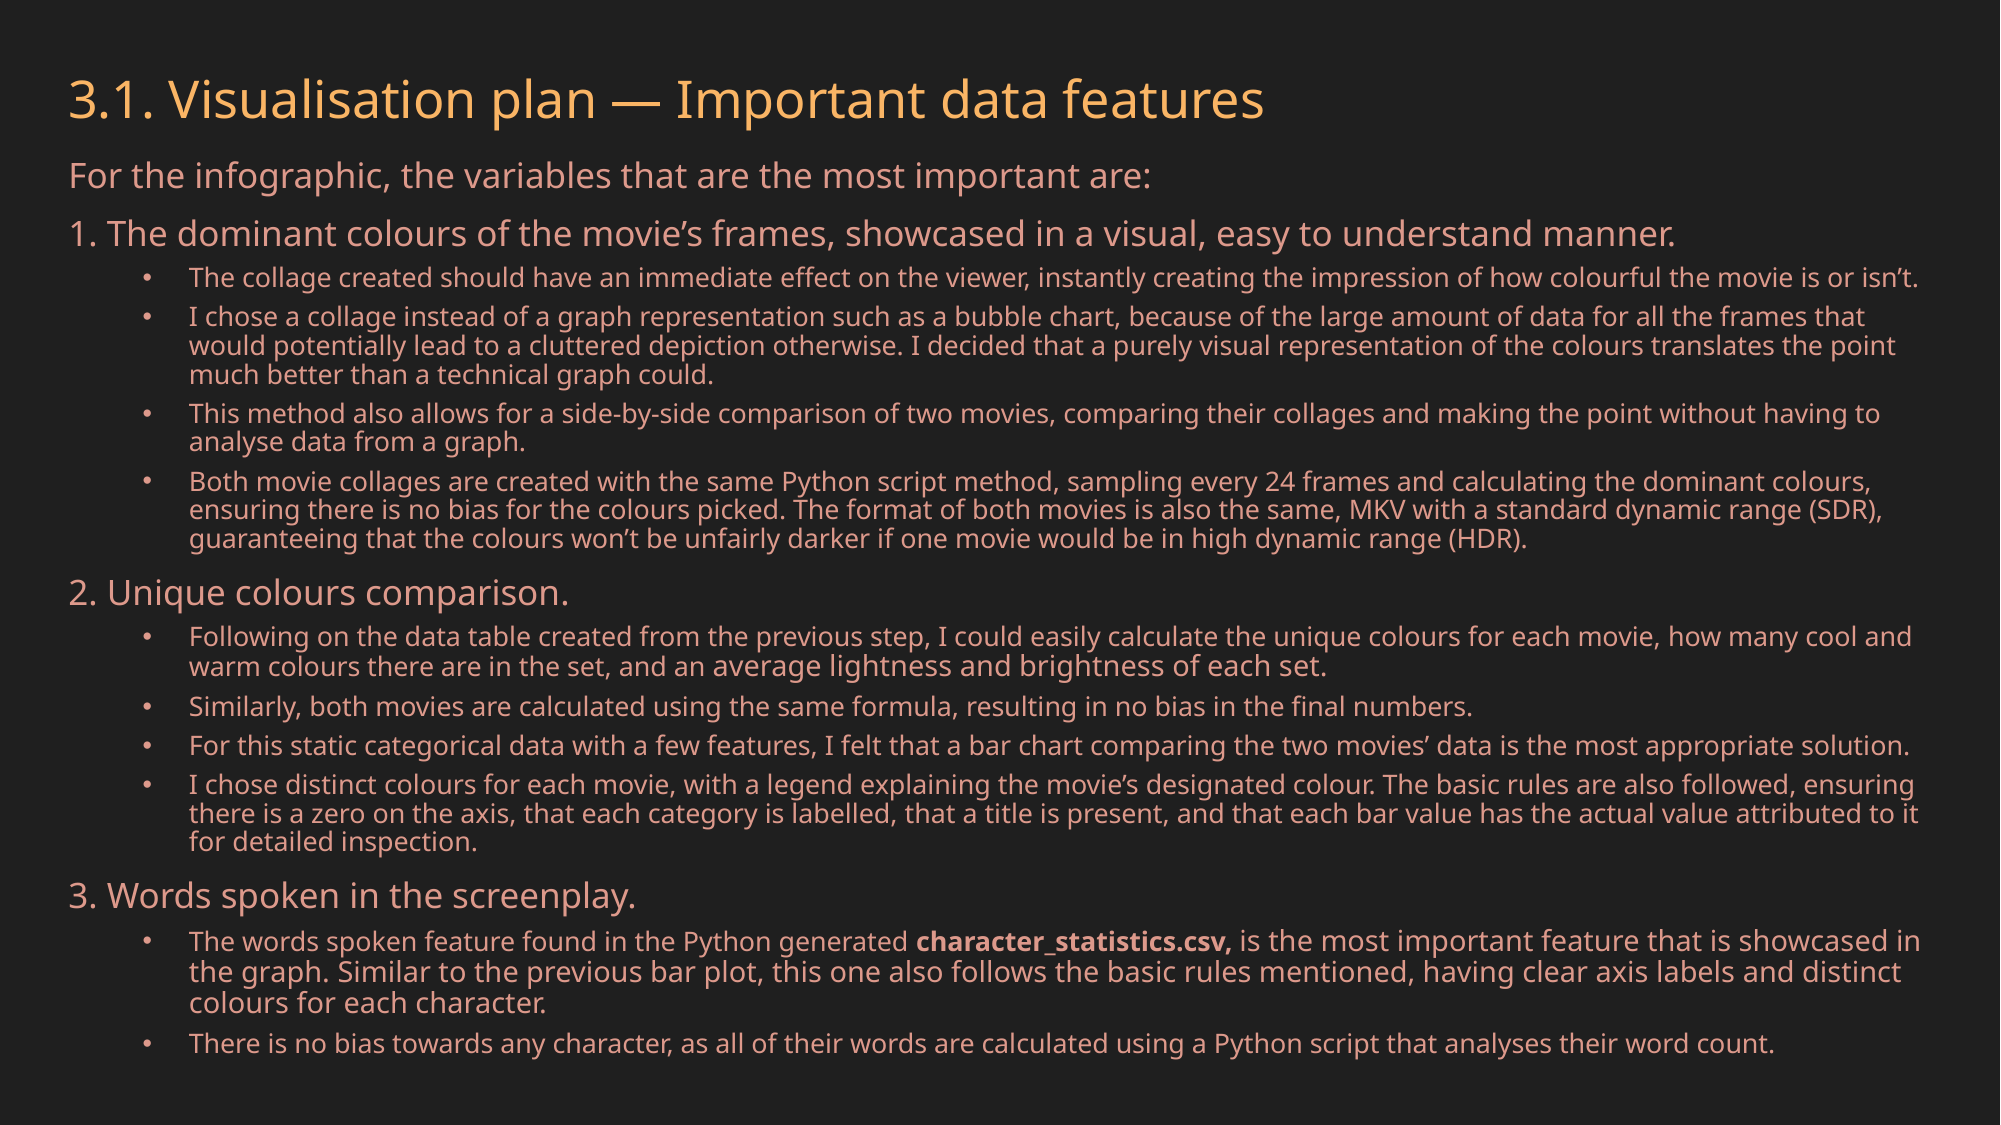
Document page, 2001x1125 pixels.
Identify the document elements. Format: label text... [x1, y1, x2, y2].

subtitle For the infographic, the variables that are the most important are: 1. The dominant colours of the movie’s frames, showcased in a visual, easy to understand manner. The collage created should have an immediate effect on the viewer, instantly creating the impression of how colourful the movie is or isn’t. I chose a collage instead of a graph representation such as a bubble chart, because of the large amount of data for all the frames that would potentially lead to a cluttered depiction otherwise. I decided that a purely visual representation of the colours translates the point much better than a technical graph could. This method also allows for a side-by-side comparison of two movies, comparing their collages and making the point without having to analyse data from a graph. Both movie collages are created with the same Python script method, sampling every 24 frames and calculating the dominant colours, ensuring there is no bias for the colours picked. The format of both movies is also the same, MKV with a standard dynamic range (SDR), guaranteeing that the colours won’t be unfairly darker if one movie would be in high dynamic range (HDR). 2. Unique colours comparison. Following on the data table created from the previous step, I could easily calculate the unique colours for each movie, how many cool and warm colours there are in the set, and an average lightness and brightness of each set. Similarly, both movies are calculated using the same formula, resulting in no bias in the final numbers. For this static categorical data with a few features, I felt that a bar chart comparing the two movies’ data is the most appropriate solution. I chose distinct colours for each movie, with a legend explaining the movie’s designated colour. The basic rules are also followed, ensuring there is a zero on the axis, that each category is labelled, that a title is present, and that each bar value has the actual value attributed to it for detailed inspection. 3. Words spoken in the screenplay. The words spoken feature found in the Python generated character_statistics.csv, is the most important feature that is showcased in the graph. Similar to the previous bar plot, this one also follows the basic rules mentioned, having clear axis labels and distinct colours for each character. There is no bias towards any character, as all of their words are calculated using a Python script that analyses their word count. [53, 150, 1945, 1105]
text_box 3.1. Visualisation plan — Important data features [53, 54, 1424, 149]
